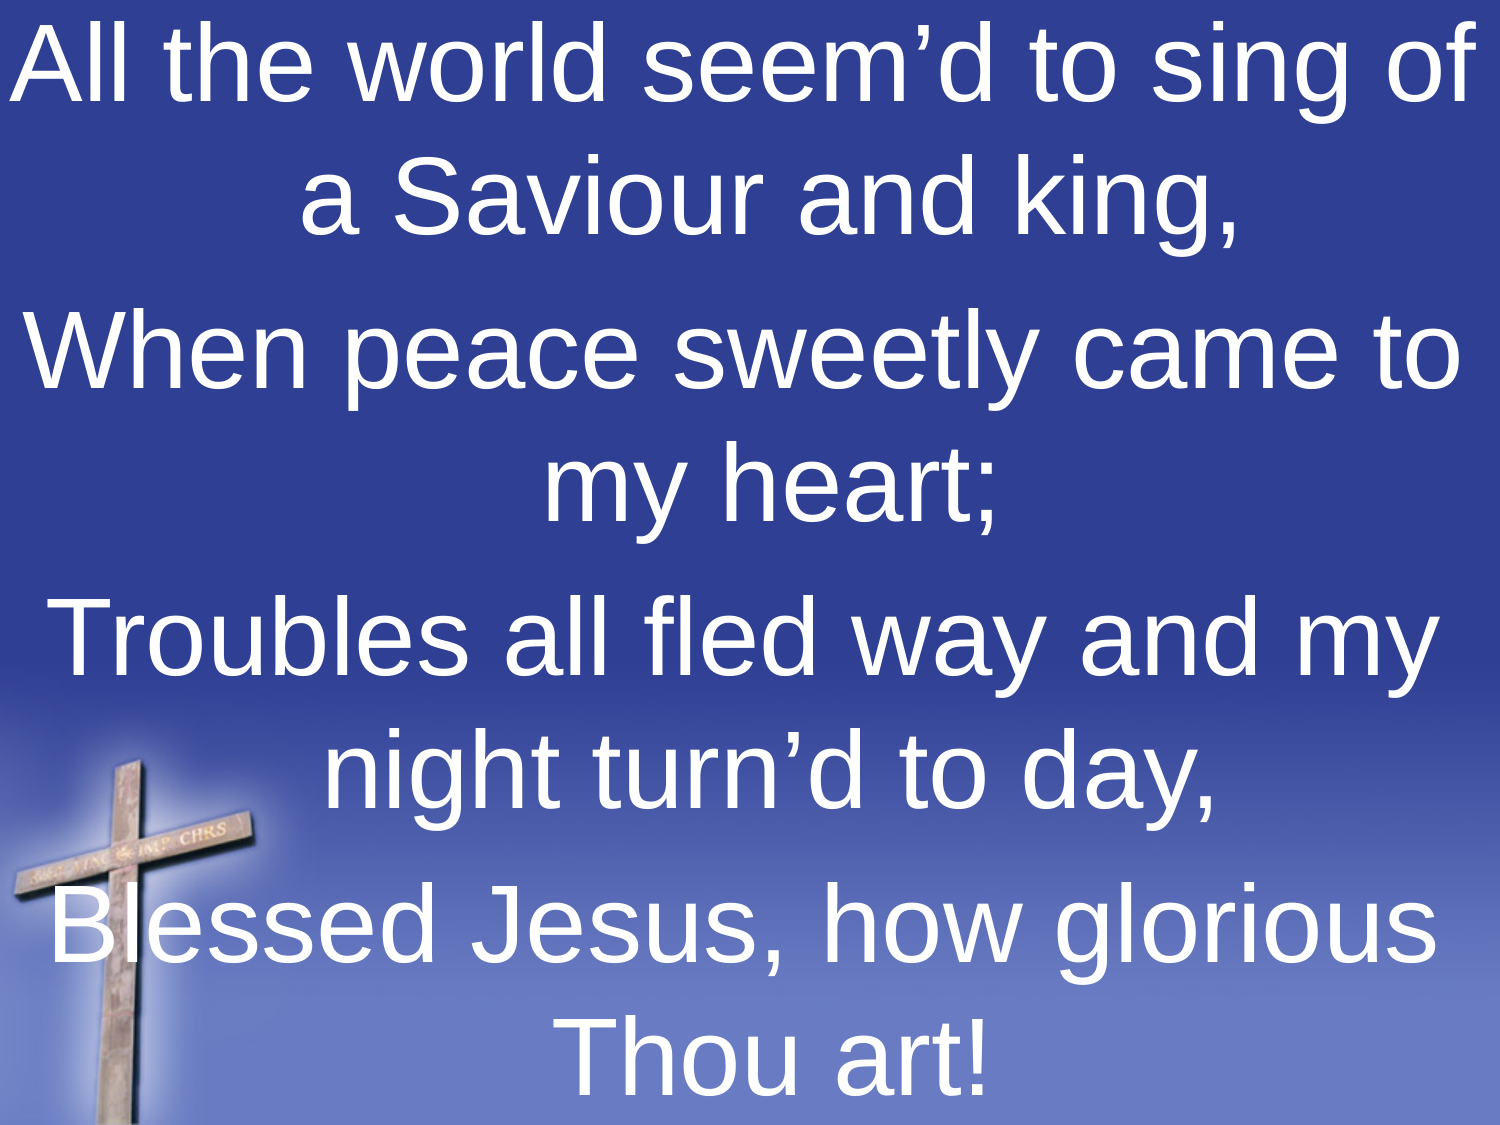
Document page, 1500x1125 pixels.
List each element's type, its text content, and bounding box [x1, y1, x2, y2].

list All the world seem’d to sing of a Saviour and king, When peace sweetly came to my heart; Troubles all fled way and my night turn’d to day, Blessed Jesus, how glorious Thou art! [0, 0, 1500, 1125]
